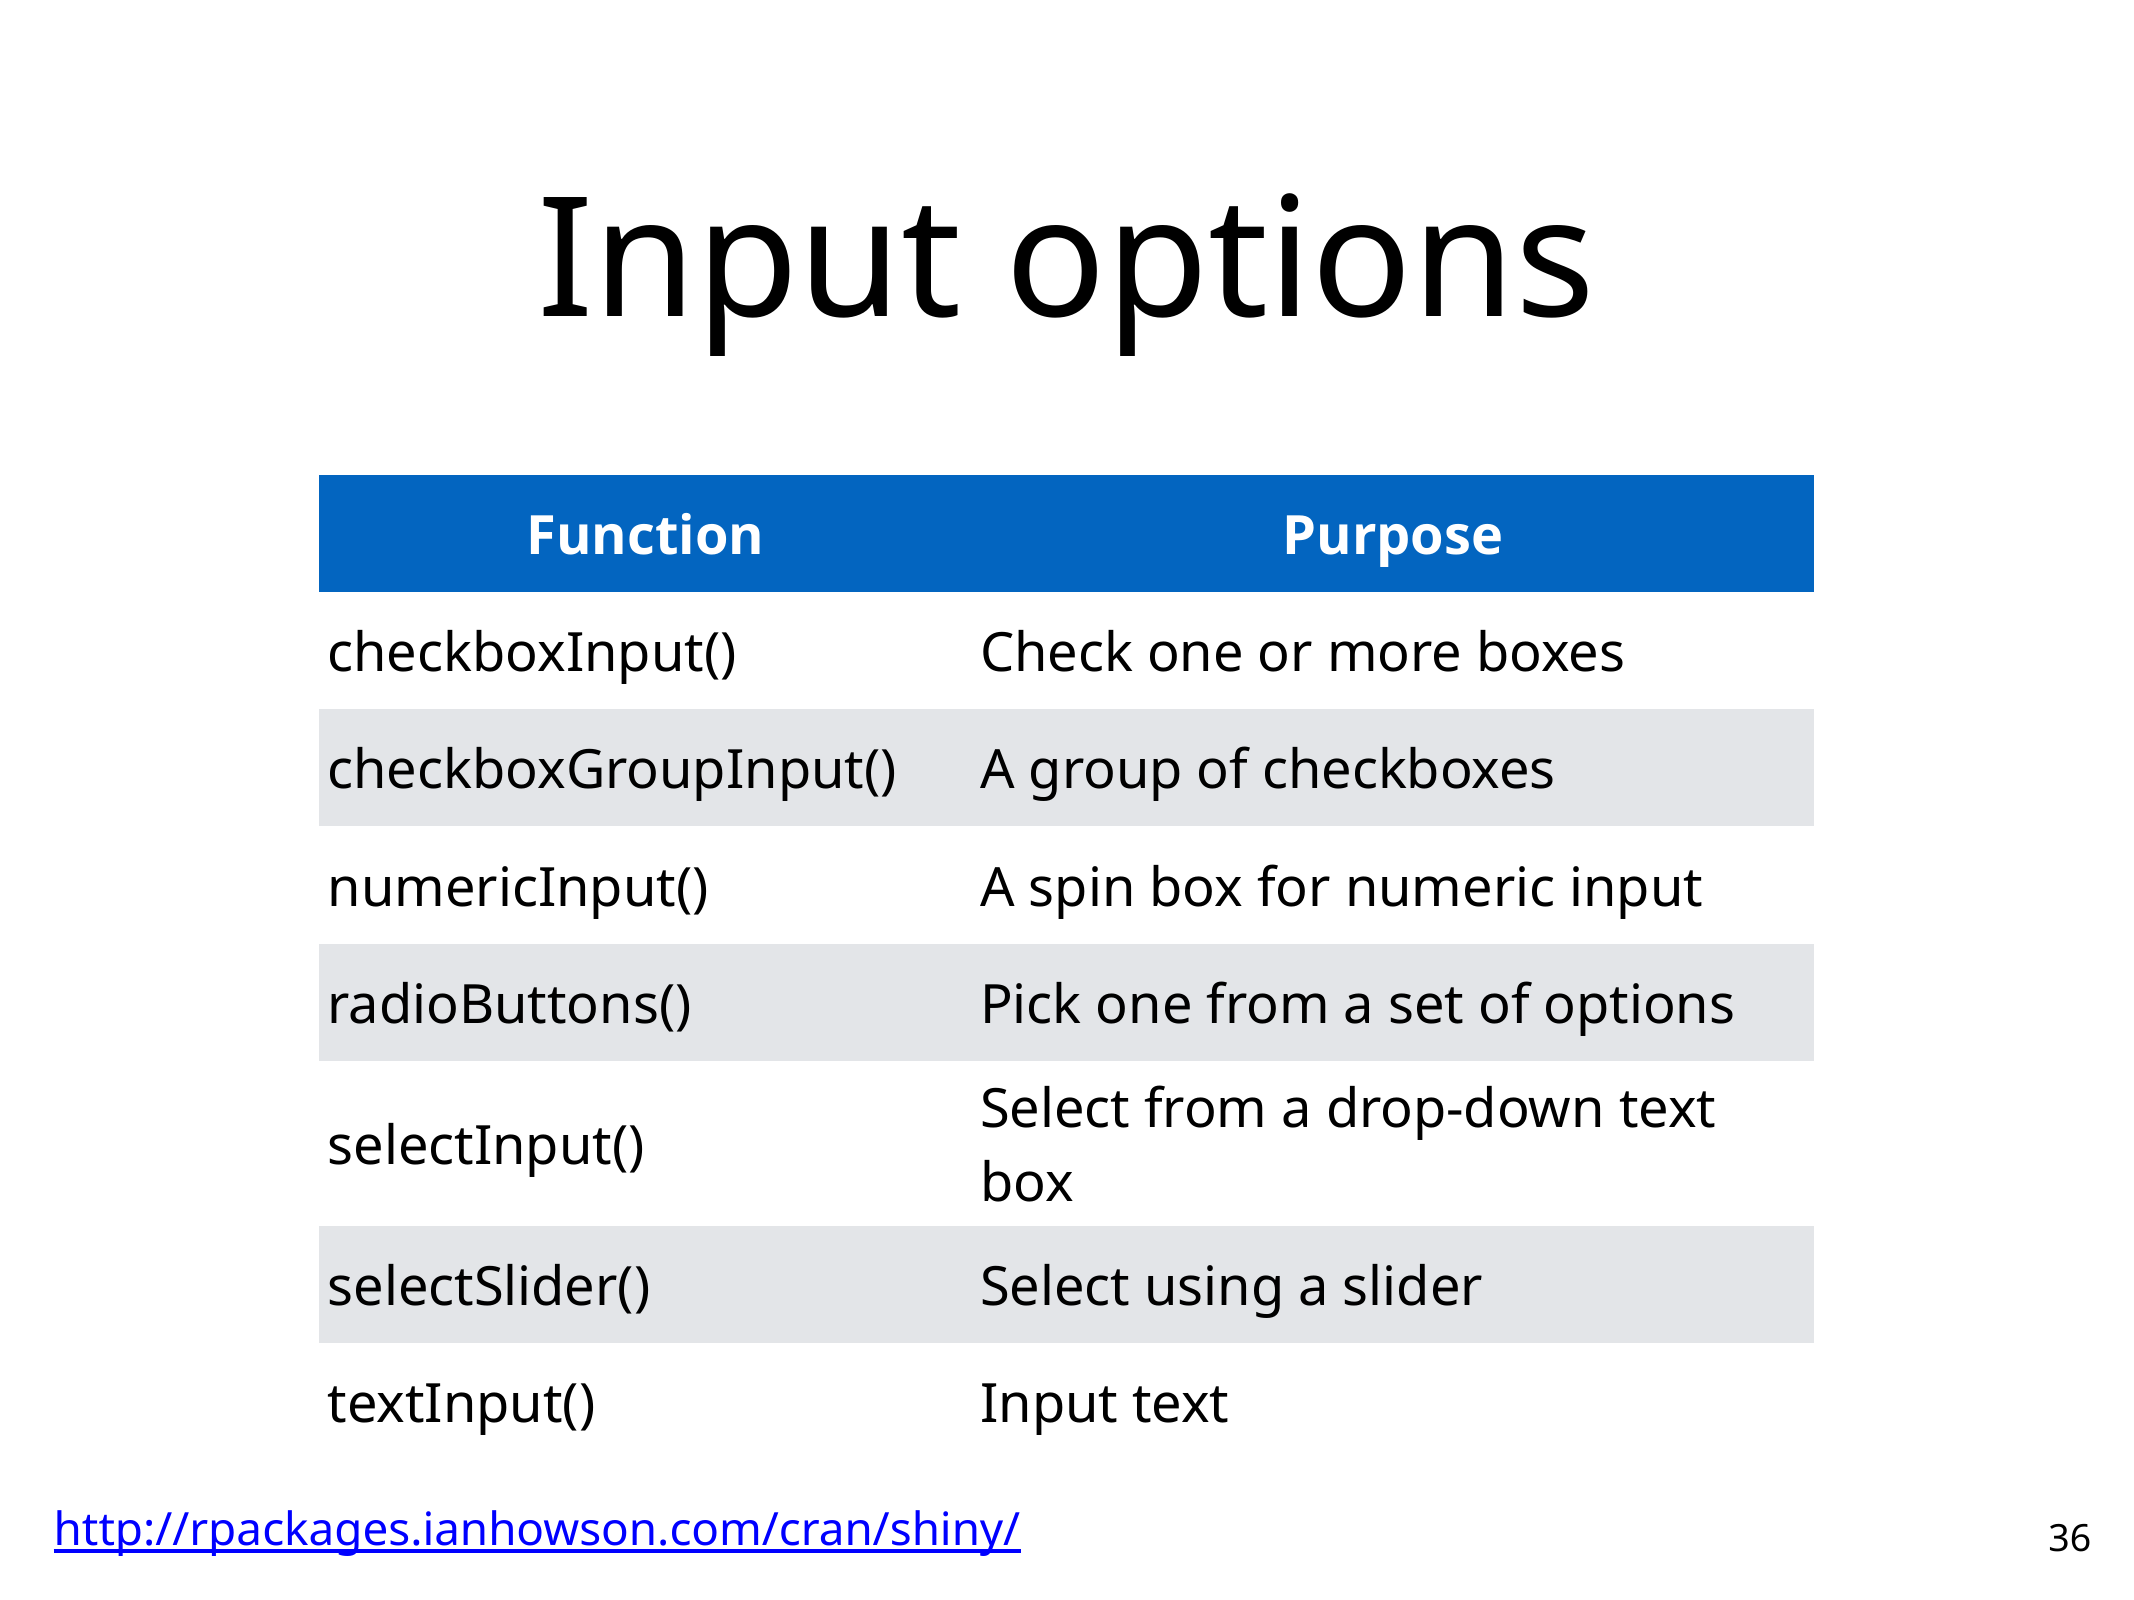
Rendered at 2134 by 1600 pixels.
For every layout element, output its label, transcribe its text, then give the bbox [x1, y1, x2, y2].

table_cell selectSlider() [319, 1226, 972, 1343]
title Input options [155, 72, 1978, 428]
table_cell checkboxInput() [319, 592, 972, 709]
table_cell Select using a slider [972, 1226, 1814, 1343]
table_cell Check one or more boxes [972, 592, 1814, 709]
text_box http://rpackages.ianhowson.com/cran/shiny/ [45, 1481, 1030, 1571]
table_cell A group of checkboxes [972, 709, 1814, 826]
table_cell selectInput() [319, 1061, 972, 1226]
table_cell radioButtons() [319, 944, 972, 1061]
table_cell Pick one from a set of options [972, 944, 1814, 1061]
table_cell textInput() [319, 1343, 972, 1460]
table_header Purpose [972, 475, 1814, 592]
table_cell A spin box for numeric input [972, 826, 1814, 944]
slide_number 36 [2039, 1512, 2101, 1577]
table_cell checkboxGroupInput() [319, 709, 972, 826]
table_cell Select from a drop-down text box [972, 1061, 1814, 1226]
table_cell Input text [972, 1343, 1814, 1460]
table_cell numericInput() [319, 826, 972, 944]
table_header Function [319, 475, 972, 592]
